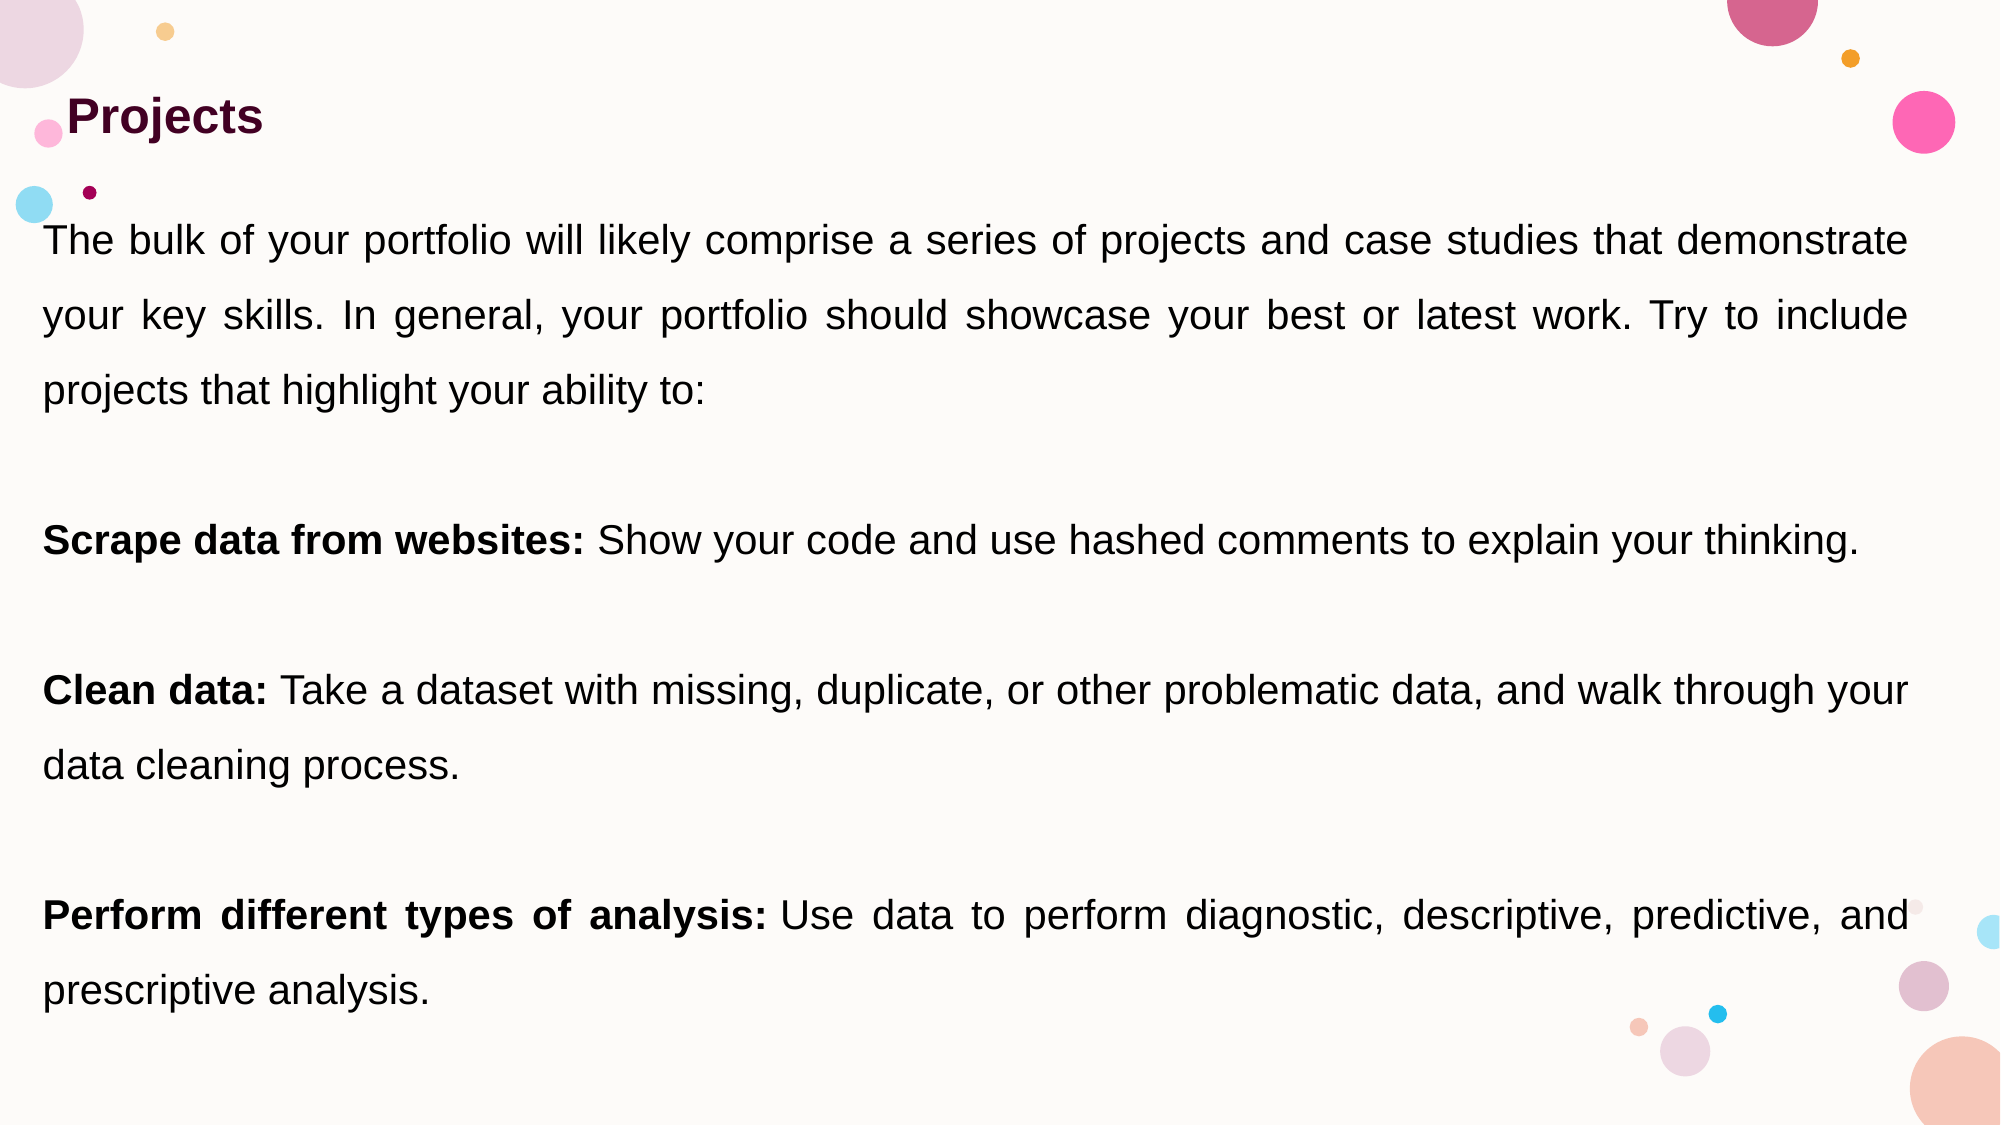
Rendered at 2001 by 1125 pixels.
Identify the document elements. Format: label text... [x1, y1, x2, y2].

title Projects [51, 38, 1902, 180]
text_box The bulk of your portfolio will likely comprise a series of projects and case studies that demonstrate your key skills. In general, your portfolio should showcase your best or latest work. Try to include projects that highlight your ability to: Scrape data from websites: Show your code and use hashed comments to explain your thinking. Clean data: Take a dataset with missing, duplicate, or other problematic data, and walk through your data cleaning process. Perform different types of analysis: Use data to perform diagnostic, descriptive, predictive, and prescriptive analysis. [27, 180, 1926, 1021]
